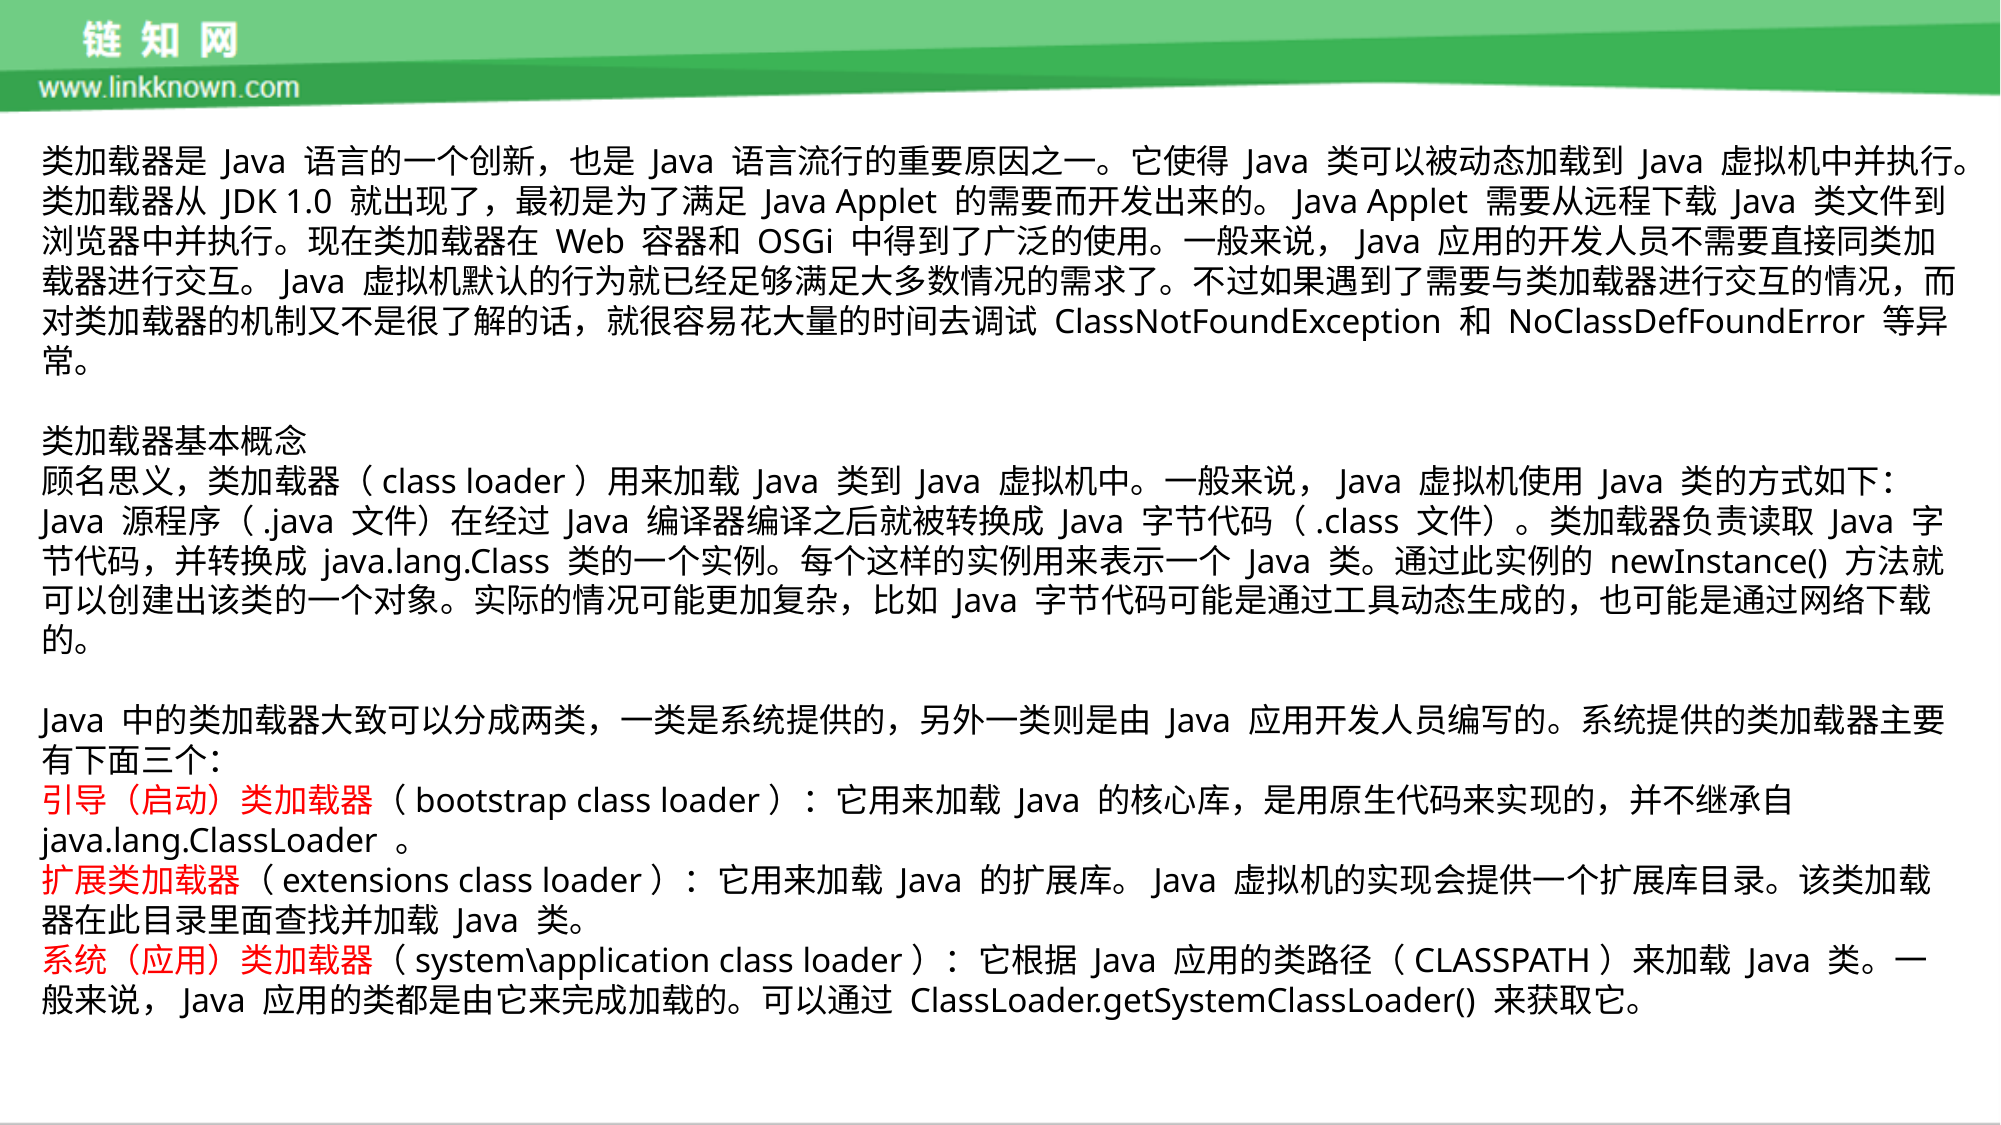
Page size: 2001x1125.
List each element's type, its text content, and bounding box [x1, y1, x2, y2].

picture [0, 0, 2001, 1125]
text_box 类加载器是 Java 语言的一个创新，也是 Java 语言流行的重要原因之一。它使得 Java 类可以被动态加载到 Java 虚拟机中并执行。类加载器从 JDK 1.0 就出现了，最初是为了满足 Java Applet 的需要而开发出来的。Java Applet 需要从远程下载 Java 类文件到浏览器中并执行。现在类加载器在 Web 容器和 OSGi 中得到了广泛的使用。一般来说，Java 应用的开发人员不需要直接同类加载器进行交互。Java 虚拟机默认的行为就已经足够满足大多数情况的需求了。不过如果遇到了需要与类加载器进行交互的情况，而对类加载器的机制又不是很了解的话，就很容易花大量的时间去调试 ClassNotFoundException 和 NoClassDefFoundError 等异常。 类加载器基本概念 顾名思义，类加载器（class loader）用来加载 Java 类到 Java 虚拟机中。一般来说，Java 虚拟机使用 Java 类的方式如下：Java 源程序（.java 文件）在经过 Java 编译器编译之后就被转换成 Java 字节代码（.class 文件）。类加载器负责读取 Java 字节代码，并转换成 java.lang.Class 类的一个实例。每个这样的实例用来表示一个 Java 类。通过此实例的 newInstance() 方法就可以创建出该类的一个对象。实际的情况可能更加复杂，比如 Java 字节代码可能是通过工具动态生成的，也可能是通过网络下载的。 Java 中的类加载器大致可以分成两类，一类是系统提供的，另外一类则是由 Java 应用开发人员编写的。系统提供的类加载器主要有下面三个： 引导（启动）类加载器（bootstrap class loader）：它用来加载 Java 的核心库，是用原生代码来实现的，并不继承自 java.lang.ClassLoader 。 扩展类加载器（extensions class loader）：它用来加载 Java 的扩展库。Java 虚拟机的实现会提供一个扩展库目录。该类加载器在此目录里面查找并加载 Java 类。 系统（应用）类加载器（system\application class loader）：它根据 Java 应用的类路径（CLASSPATH）来加载 Java 类。一般来说，Java 应用的类都是由它来完成加载的。可以通过 ClassLoader.getSystemClassLoader() 来获取它。 [26, 133, 1974, 1027]
